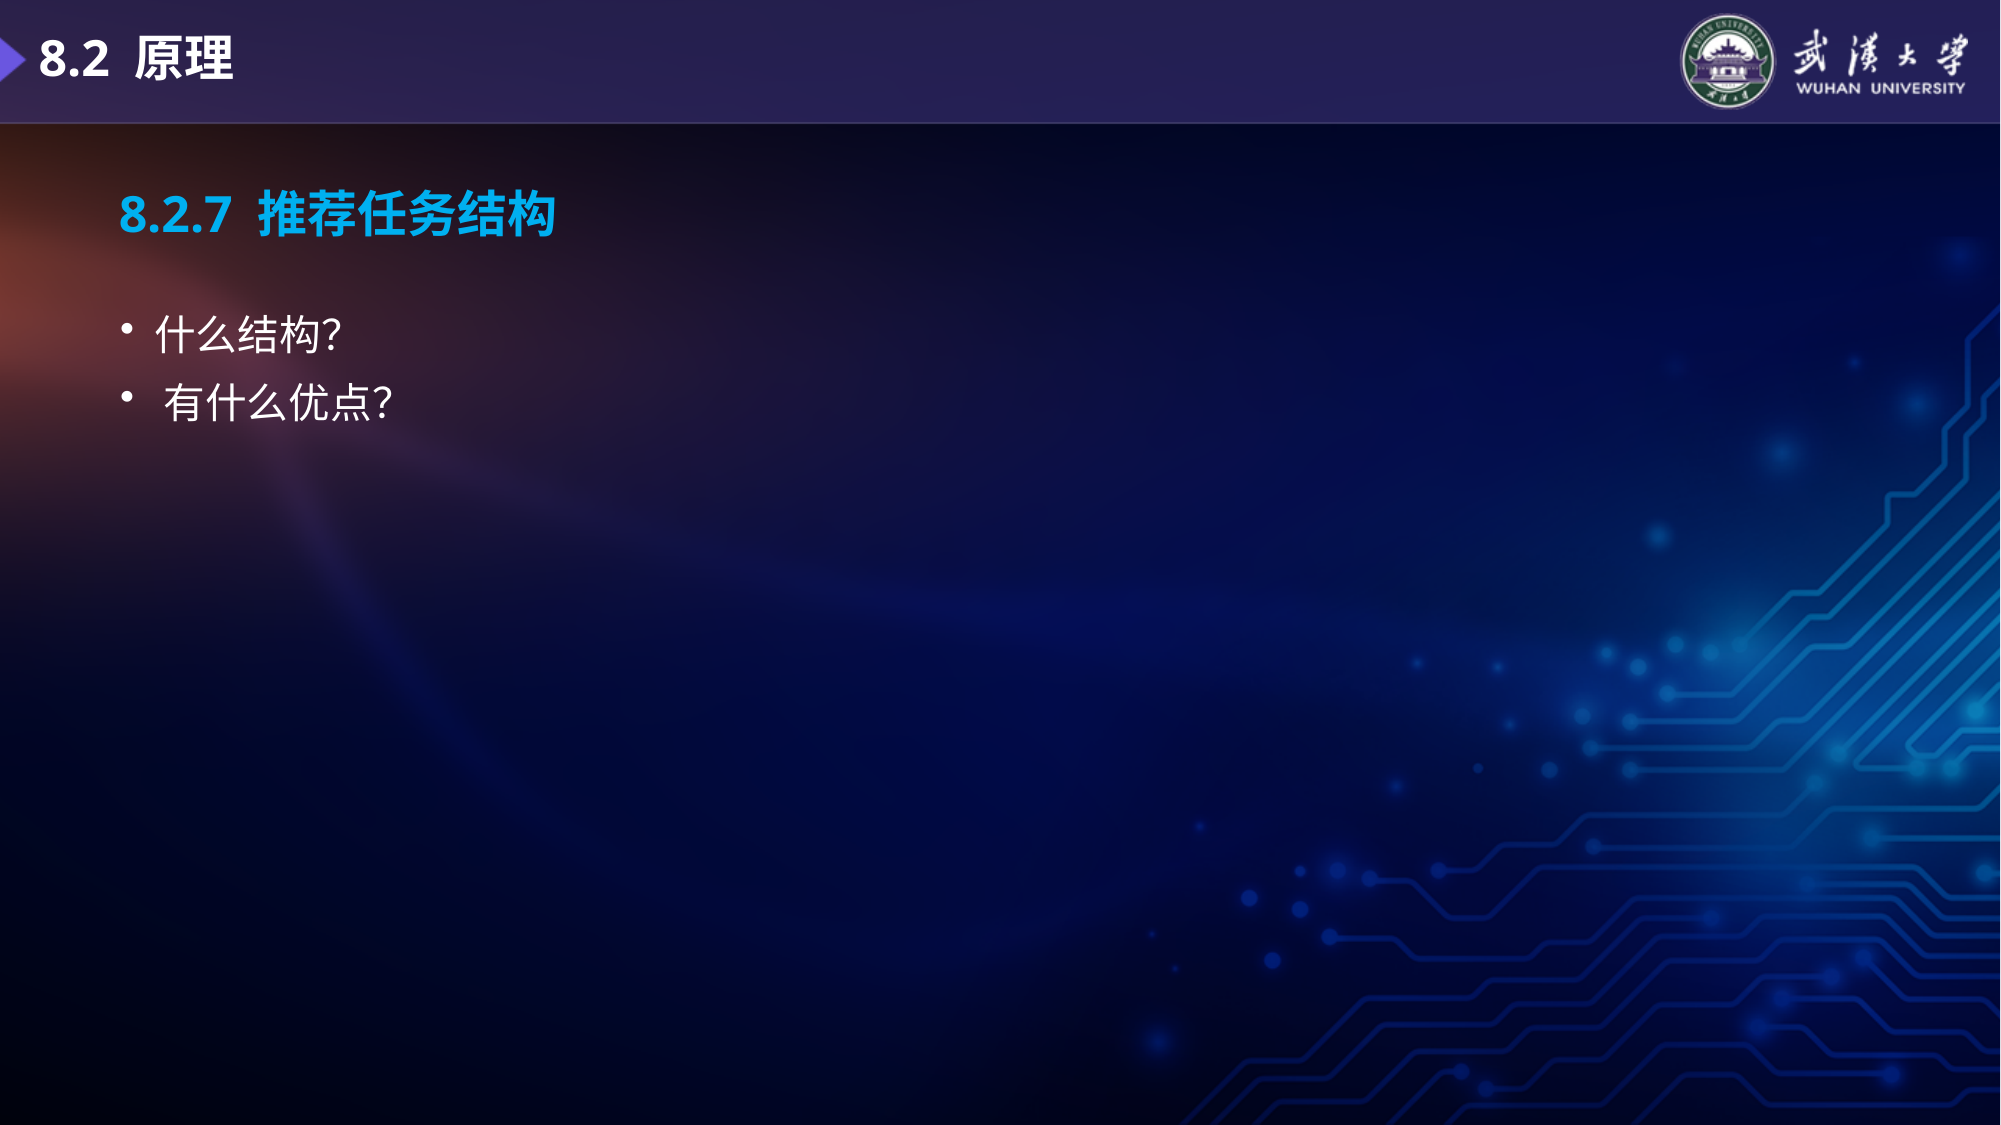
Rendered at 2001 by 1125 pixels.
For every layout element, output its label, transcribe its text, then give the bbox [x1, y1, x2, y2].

text_box 8.2.7 推荐任务结构 [104, 174, 573, 250]
text_box 什么结构？ 有什么优点？ [105, 291, 1814, 435]
title 8.2 原理 [23, 0, 1364, 122]
picture [0, 0, 2001, 1125]
